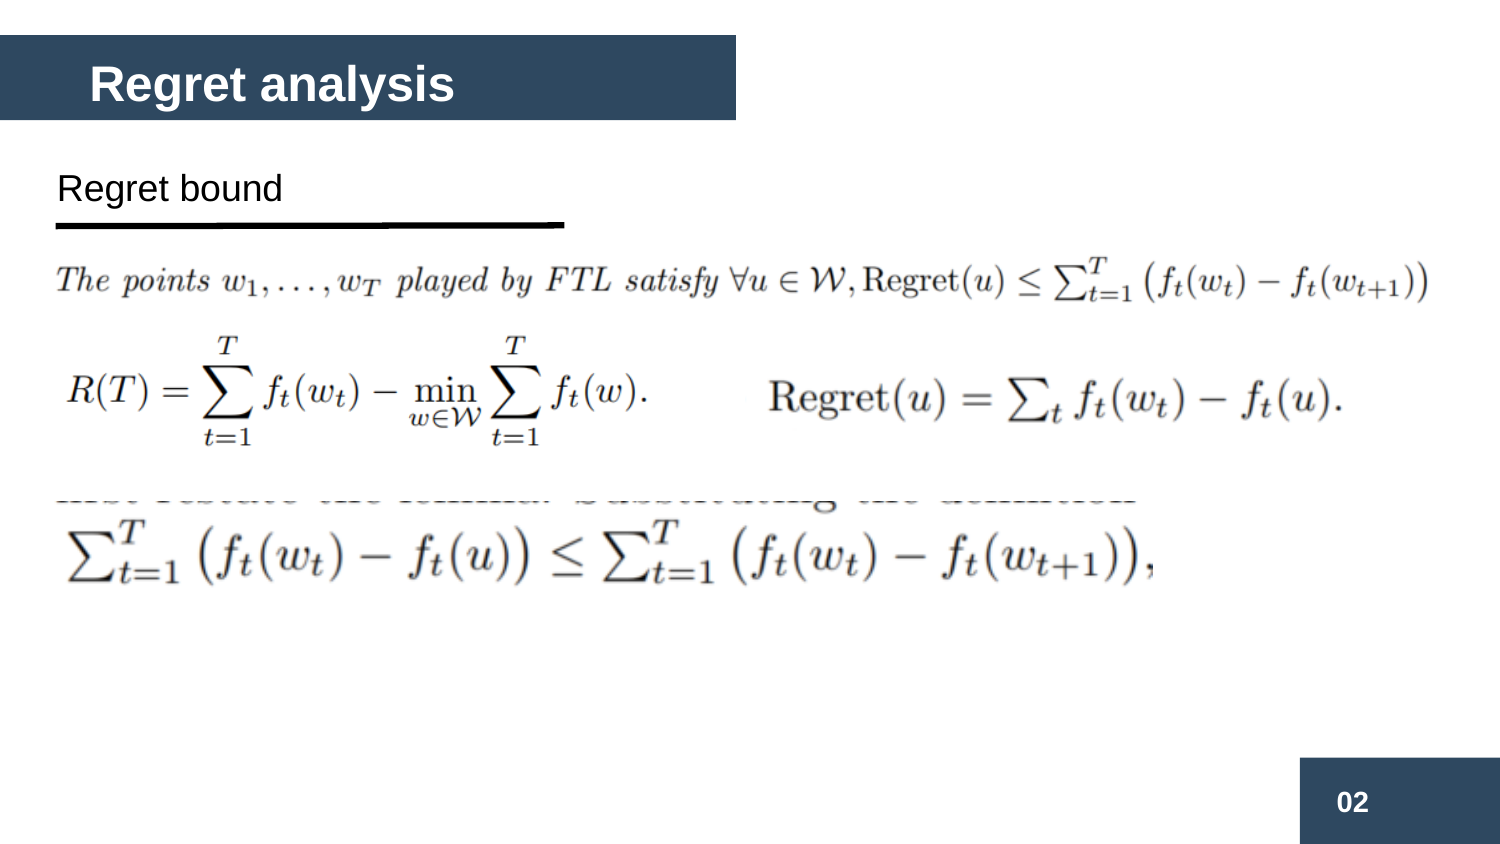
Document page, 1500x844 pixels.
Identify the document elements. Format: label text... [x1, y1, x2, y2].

picture [41, 501, 1153, 601]
text_box Regret bound [42, 156, 591, 216]
picture [41, 236, 1451, 474]
text_box [0, 33, 738, 122]
text_box Regret analysis [74, 44, 1076, 120]
text_box [1298, 755, 1500, 844]
text_box 02 [1321, 776, 1398, 826]
picture [745, 342, 1381, 432]
